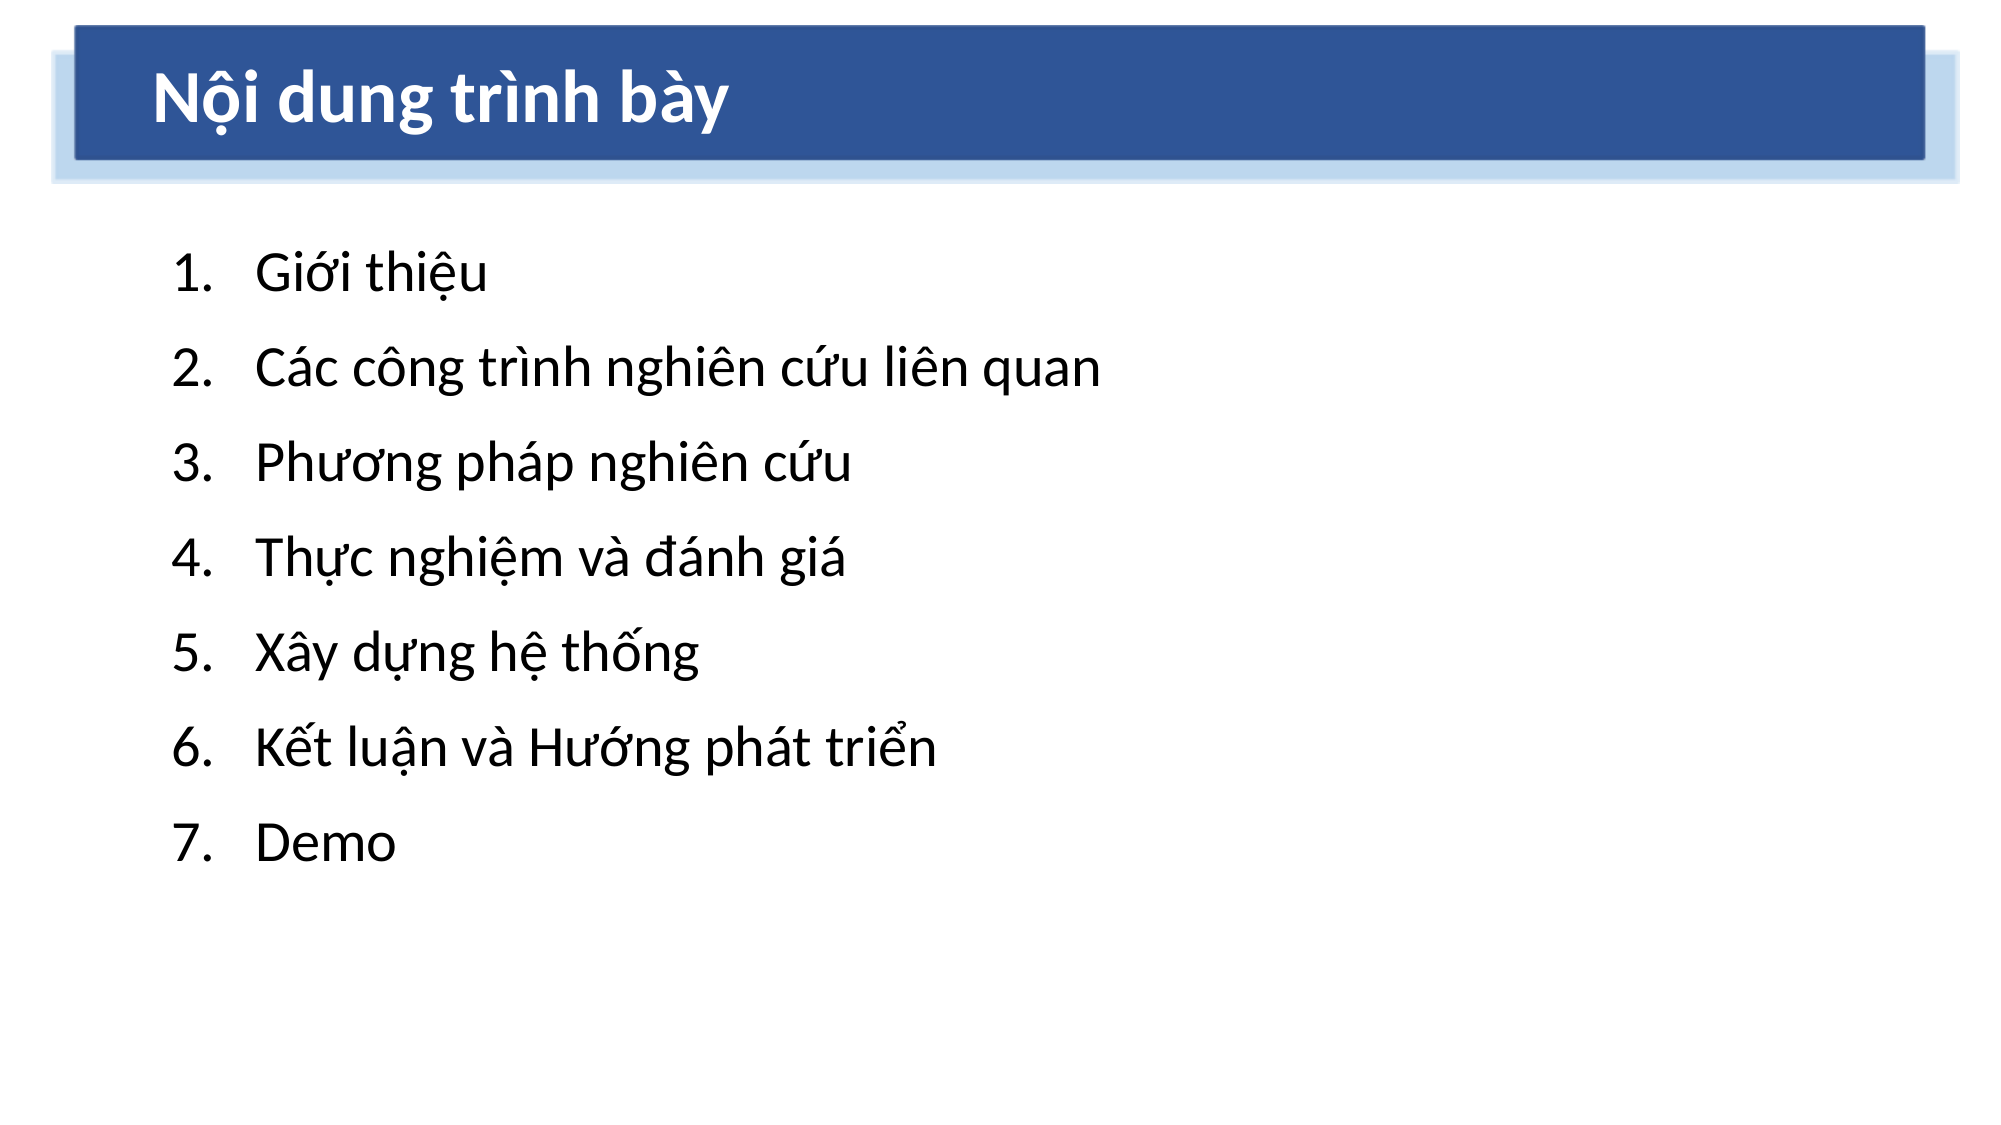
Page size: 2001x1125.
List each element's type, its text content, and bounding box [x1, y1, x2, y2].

picture [51, 25, 1960, 184]
list Giới thiệu Các công trình nghiên cứu liên quan Phương pháp nghiên cứu Thực nghiệm và đánh giá Xây dựng hệ thống Kết luận và Hướng phát triển Demo [137, 226, 1863, 1014]
